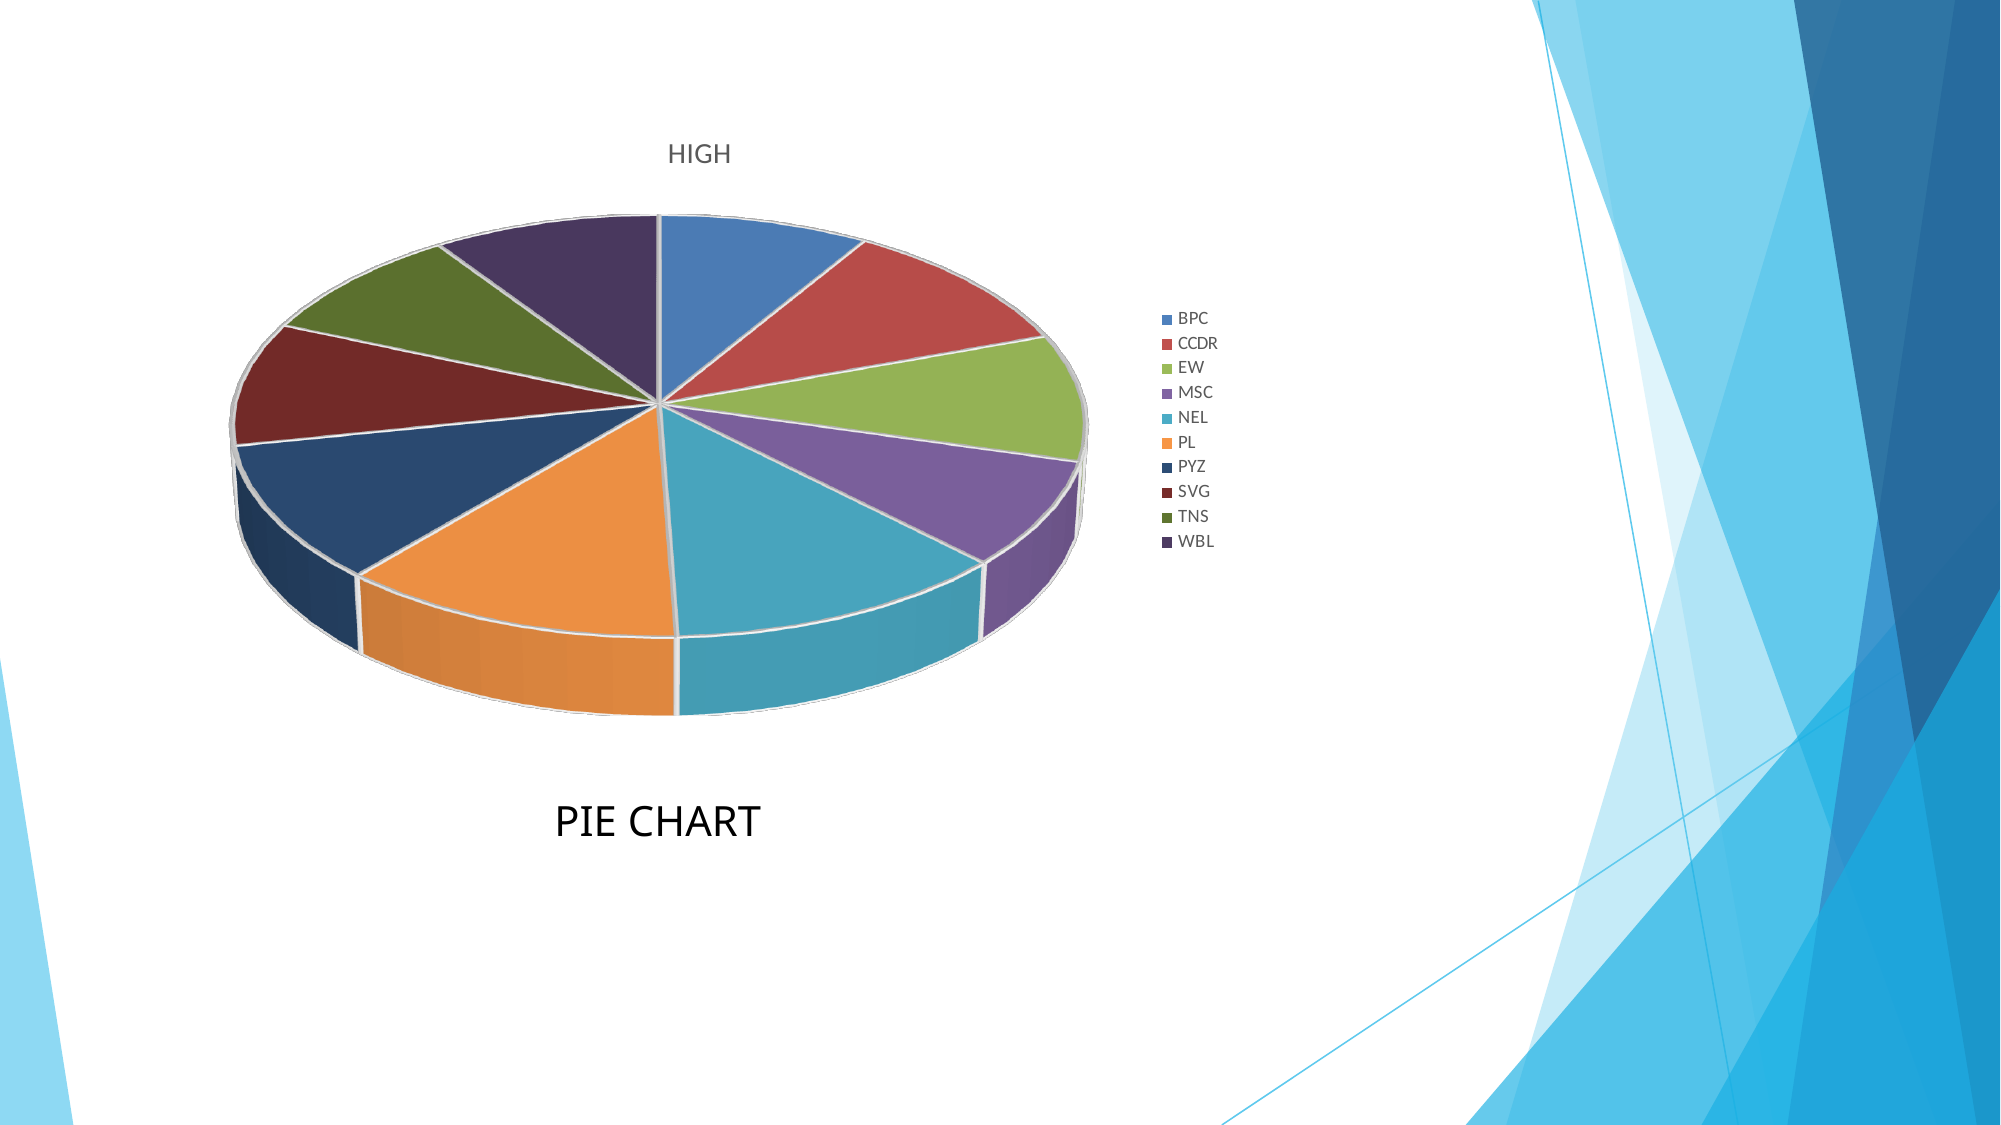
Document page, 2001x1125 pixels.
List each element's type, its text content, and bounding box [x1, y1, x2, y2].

chart [162, 112, 1238, 751]
text_box PIE CHART [539, 787, 776, 853]
